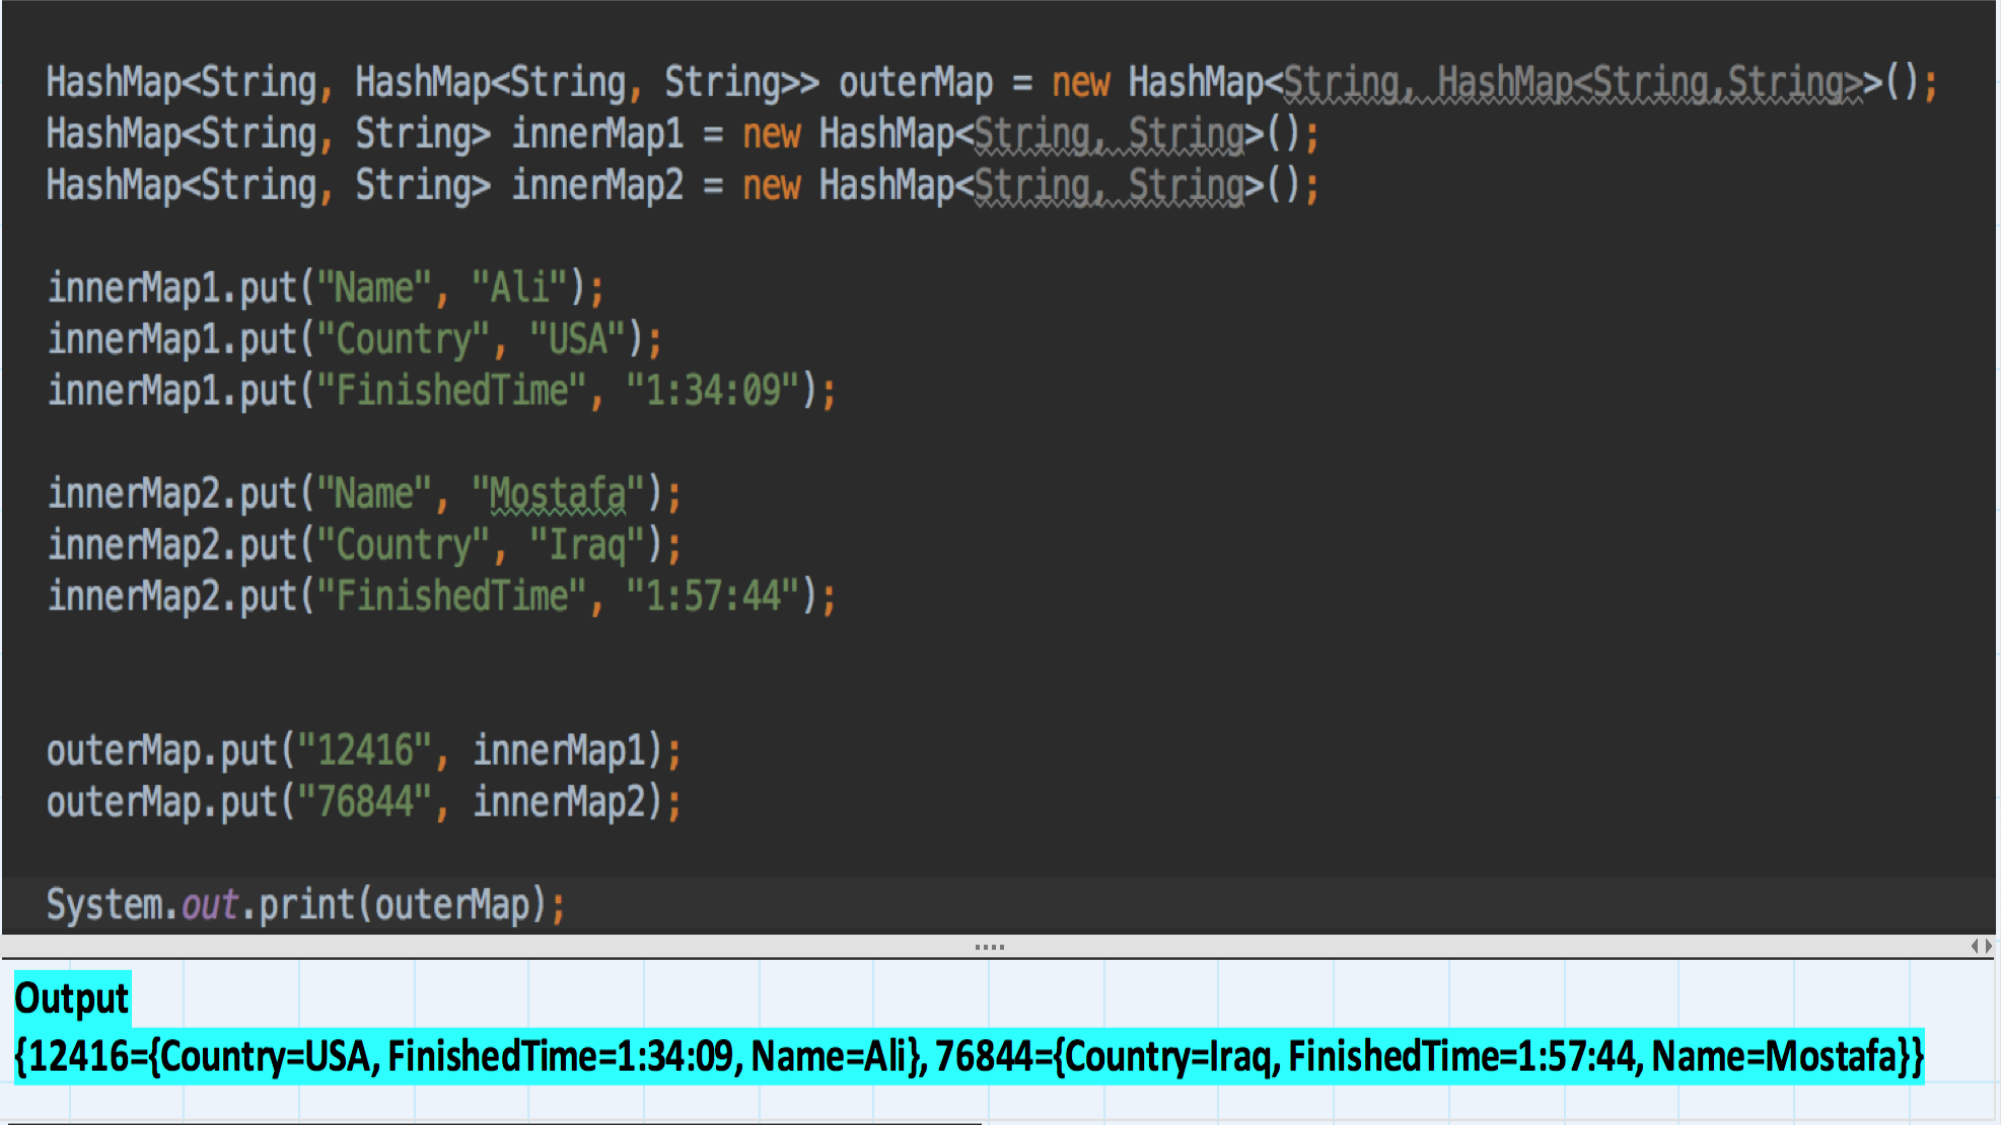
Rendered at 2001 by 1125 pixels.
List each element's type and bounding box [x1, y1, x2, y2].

list [0, 0, 2000, 1125]
